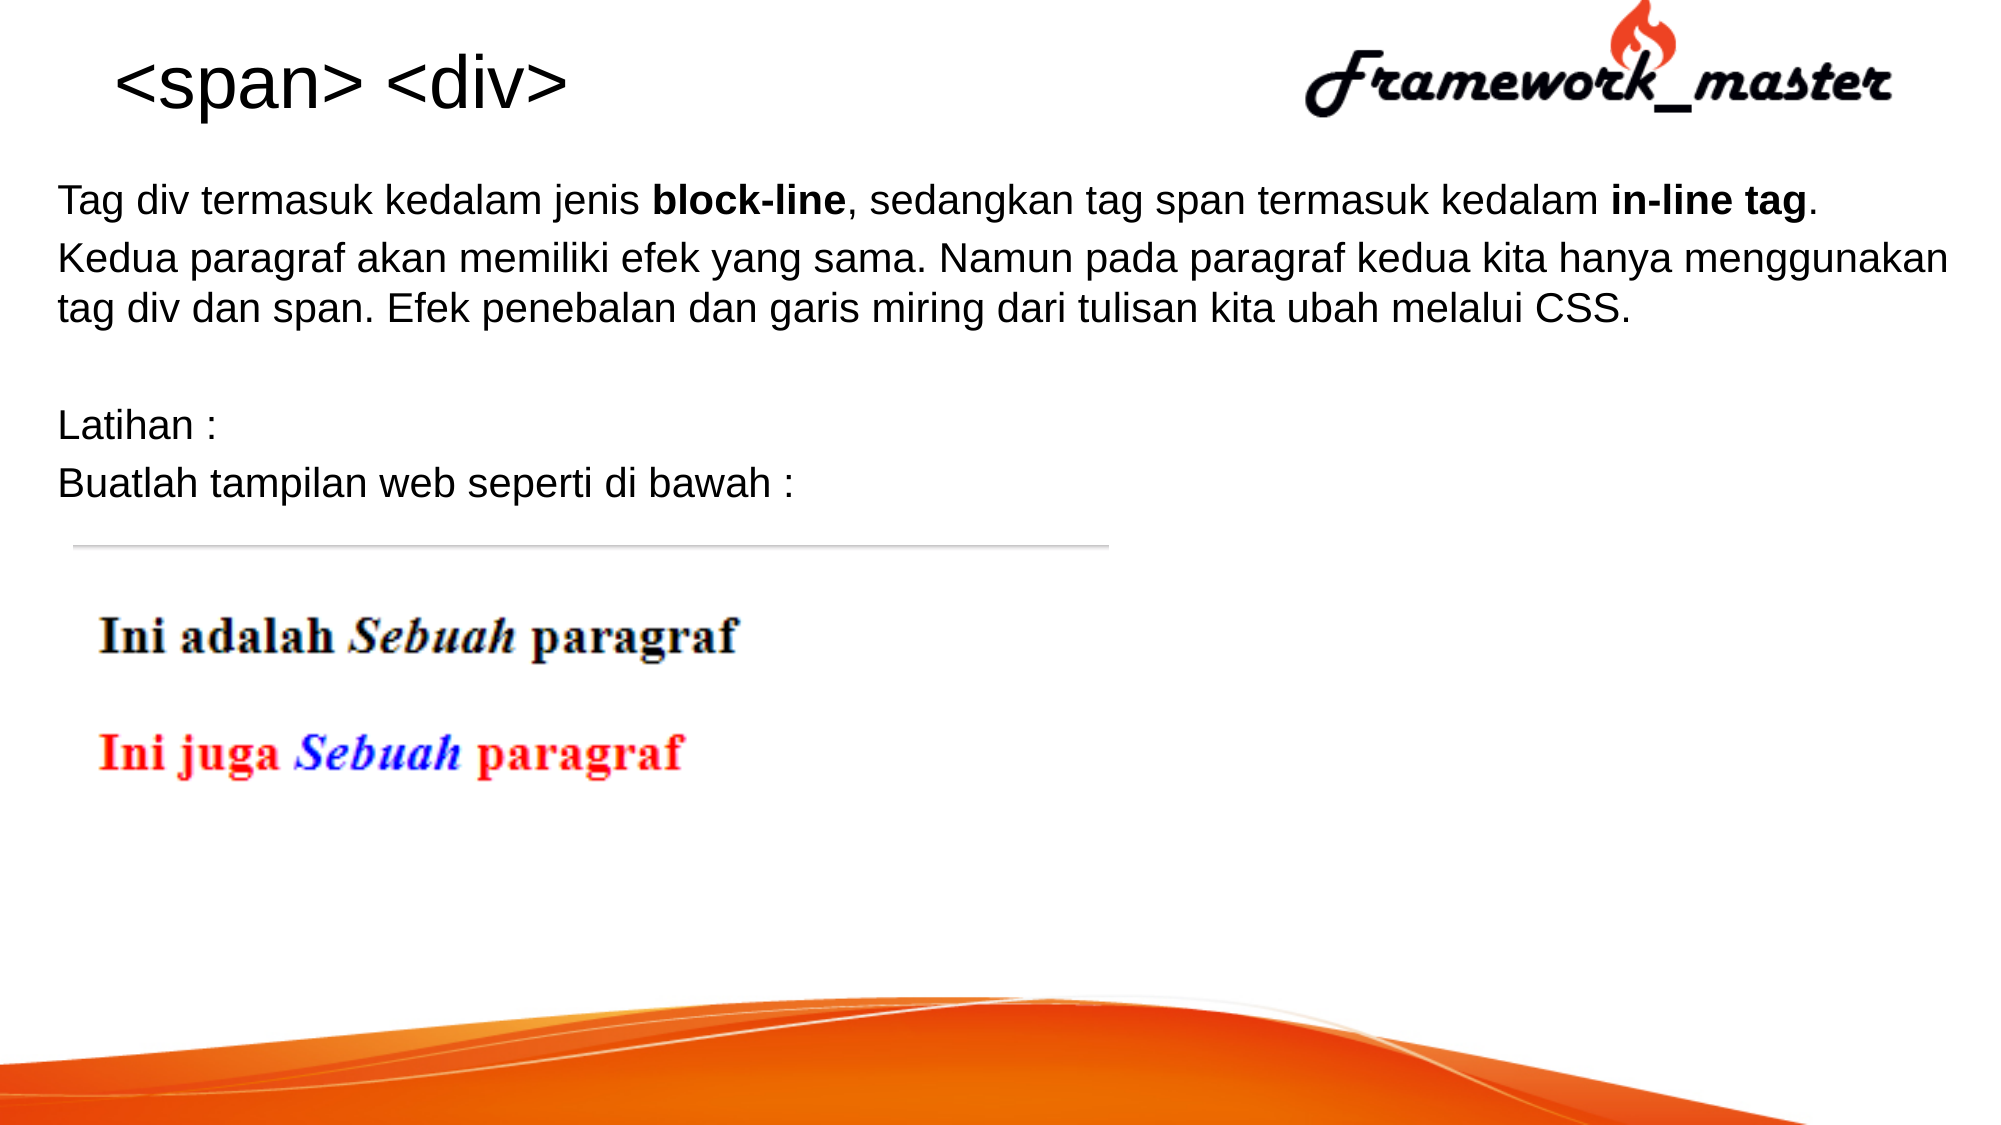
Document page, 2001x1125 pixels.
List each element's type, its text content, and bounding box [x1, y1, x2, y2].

picture [0, 0, 2000, 1125]
text_box Tag div termasuk kedalam jenis block-line, sedangkan tag span termasuk kedalam in-line tag. Kedua paragraf akan memiliki efek yang sama. Namun pada paragraf kedua kita hanya menggunakan tag div dan span. Efek penebalan dan garis miring dari tulisan kita ubah melalui CSS. Latihan : Buatlah tampilan web seperti di bawah : [42, 165, 1970, 1028]
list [73, 545, 1109, 939]
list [1301, 0, 1900, 127]
title <span> <div> [99, 30, 1301, 127]
